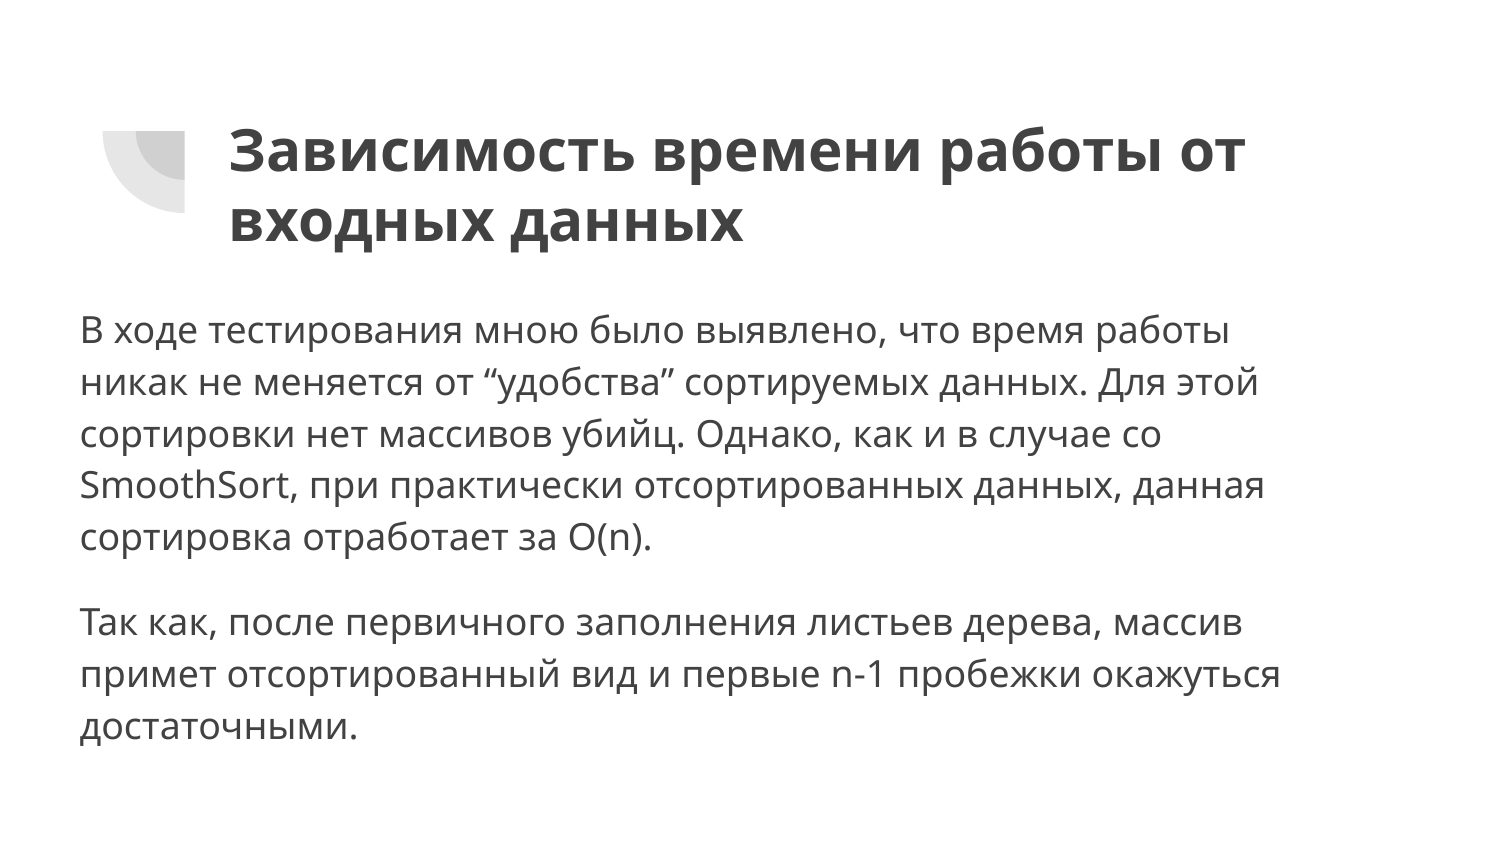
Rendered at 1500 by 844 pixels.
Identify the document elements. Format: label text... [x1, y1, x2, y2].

title Зависимость времени работы от входных данных [213, 98, 1368, 263]
list В ходе тестирования мною было выявлено, что время работы никак не меняется от “удобства” сортируемых данных. Для этой сортировки нет массивов убийц. Однако, как и в случае со SmoothSort, при практически отсортированных данных, данная сортировка отработает за О(n). Так как, после первичного заполнения листьев дерева, массив примет отсортированный вид и первые n-1 пробежки окажуться достаточными. [64, 284, 1306, 771]
